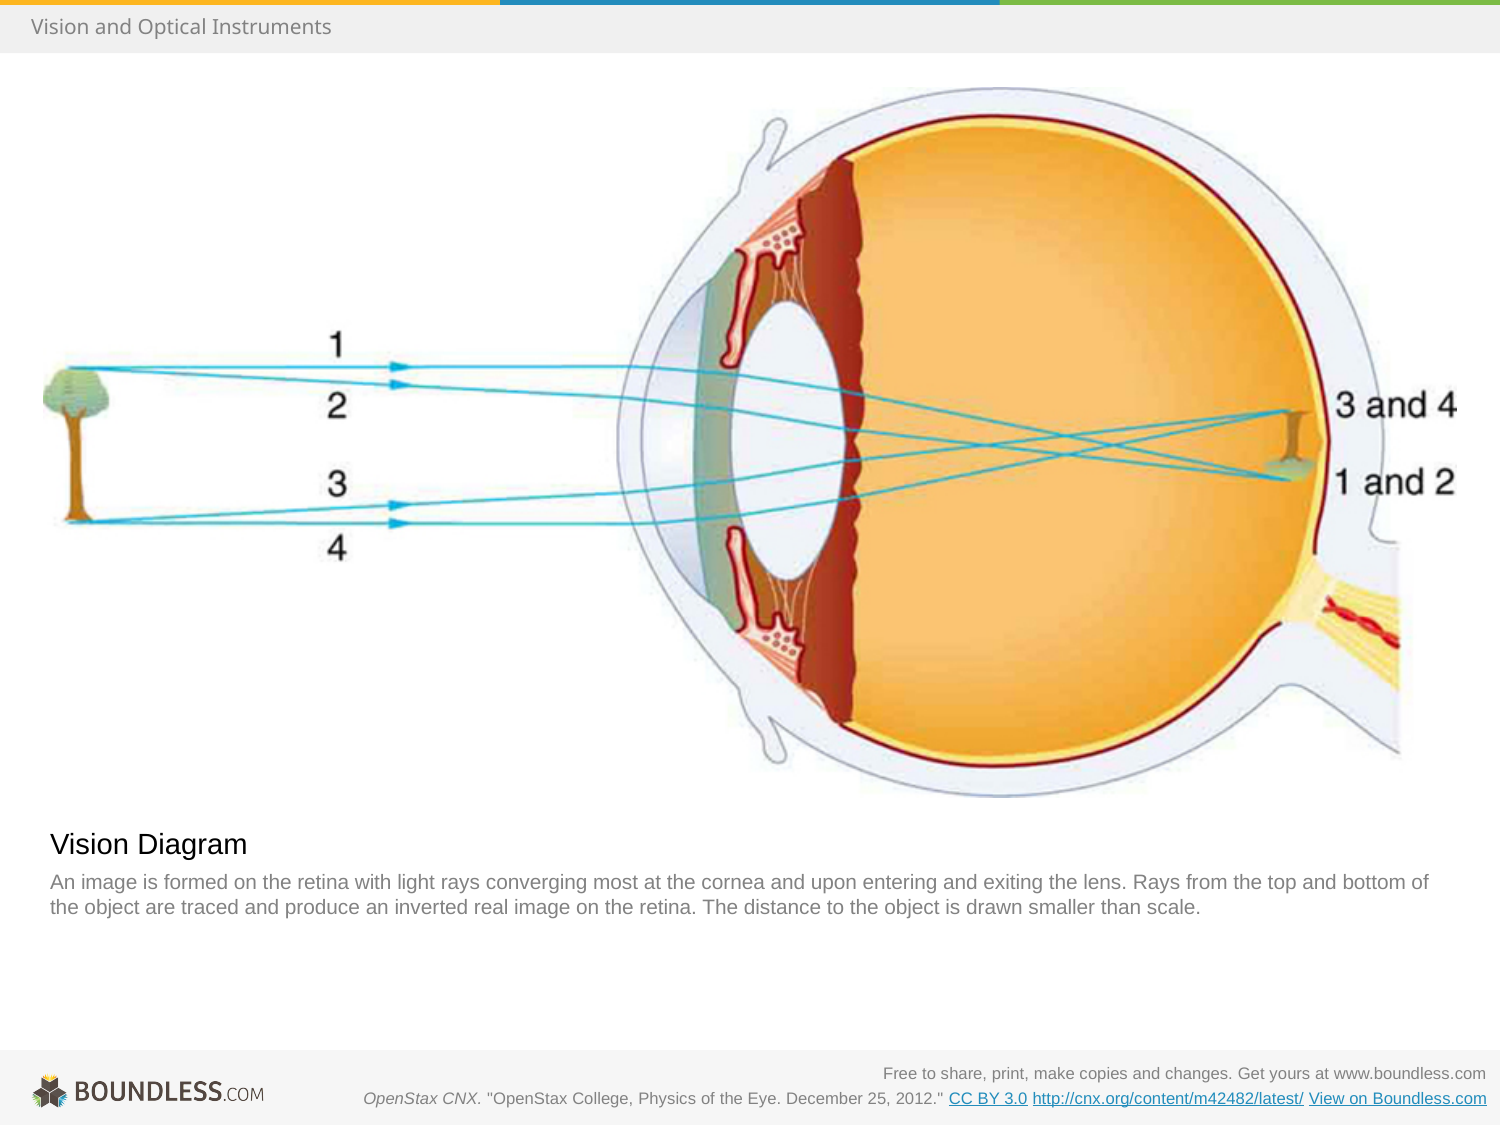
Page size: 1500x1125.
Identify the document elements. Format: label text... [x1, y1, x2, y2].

list Vision Diagram An image is formed on the retina with light rays converging most at the cornea and upon entering and exiting the lens. Rays from the top and bottom of the object are traced and produce an inverted real image on the retina. The distance to the object is drawn smaller than scale. [50, 825, 1450, 1038]
text_box [0, 1050, 1500, 1125]
picture [30, 1072, 265, 1109]
text_box Free to share, print, make copies and changes. Get yours at www.boundless.com [649, 1062, 1488, 1087]
picture [43, 87, 1457, 798]
text_box [0, 2, 1500, 54]
text_box Vision and Optical Instruments [31, 13, 1475, 38]
text_box OpenStax CNX. "OpenStax College, Physics of the Eye. December 25, 2012." CC BY 3.0 http://cnx.org/content/m42482/latest/ View on Boundless.com [274, 1087, 1488, 1125]
